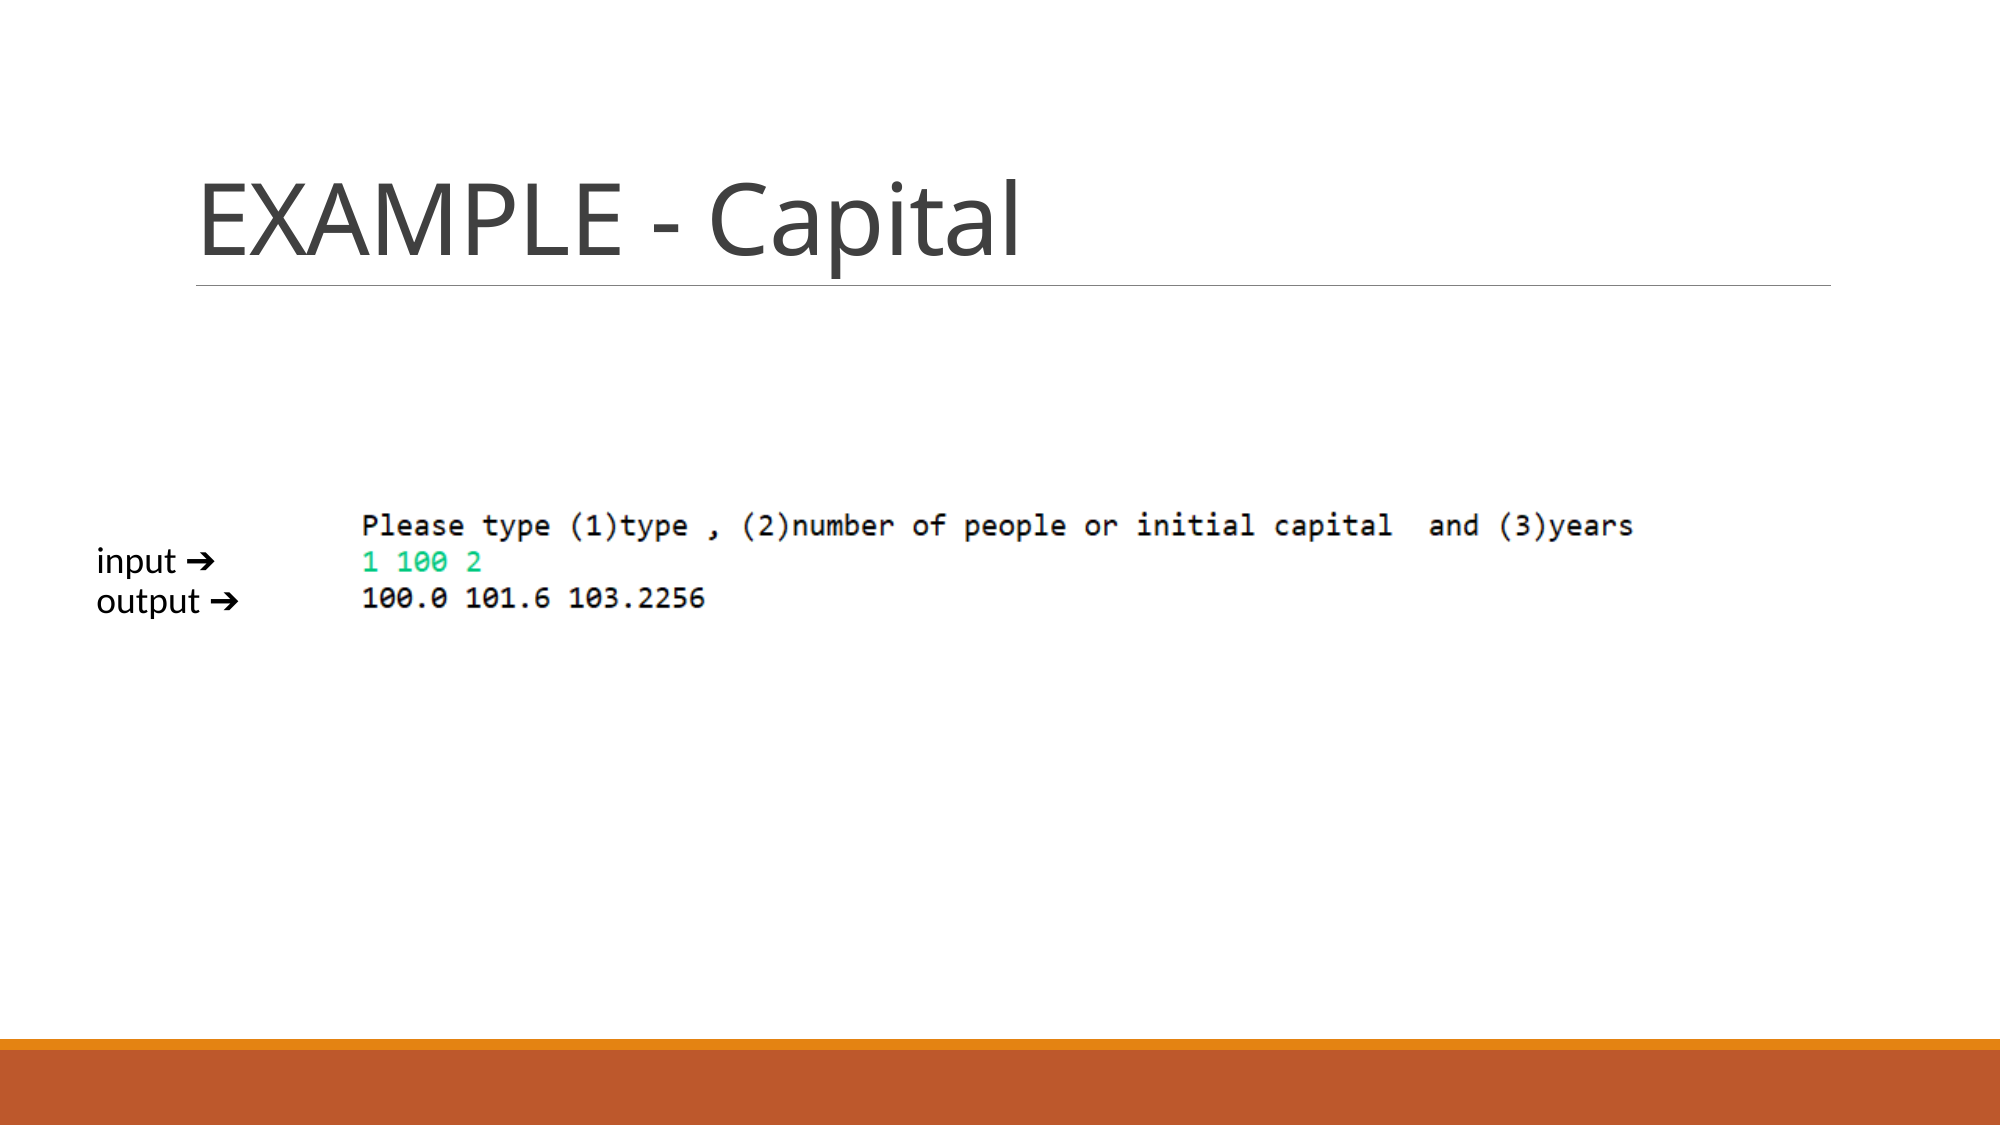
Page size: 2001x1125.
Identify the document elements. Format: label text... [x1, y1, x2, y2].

text_box input ➔ [81, 529, 257, 568]
text_box output ➔ [81, 568, 309, 628]
picture [361, 508, 1638, 617]
title EXAMPLE - Capital [180, 45, 1830, 284]
